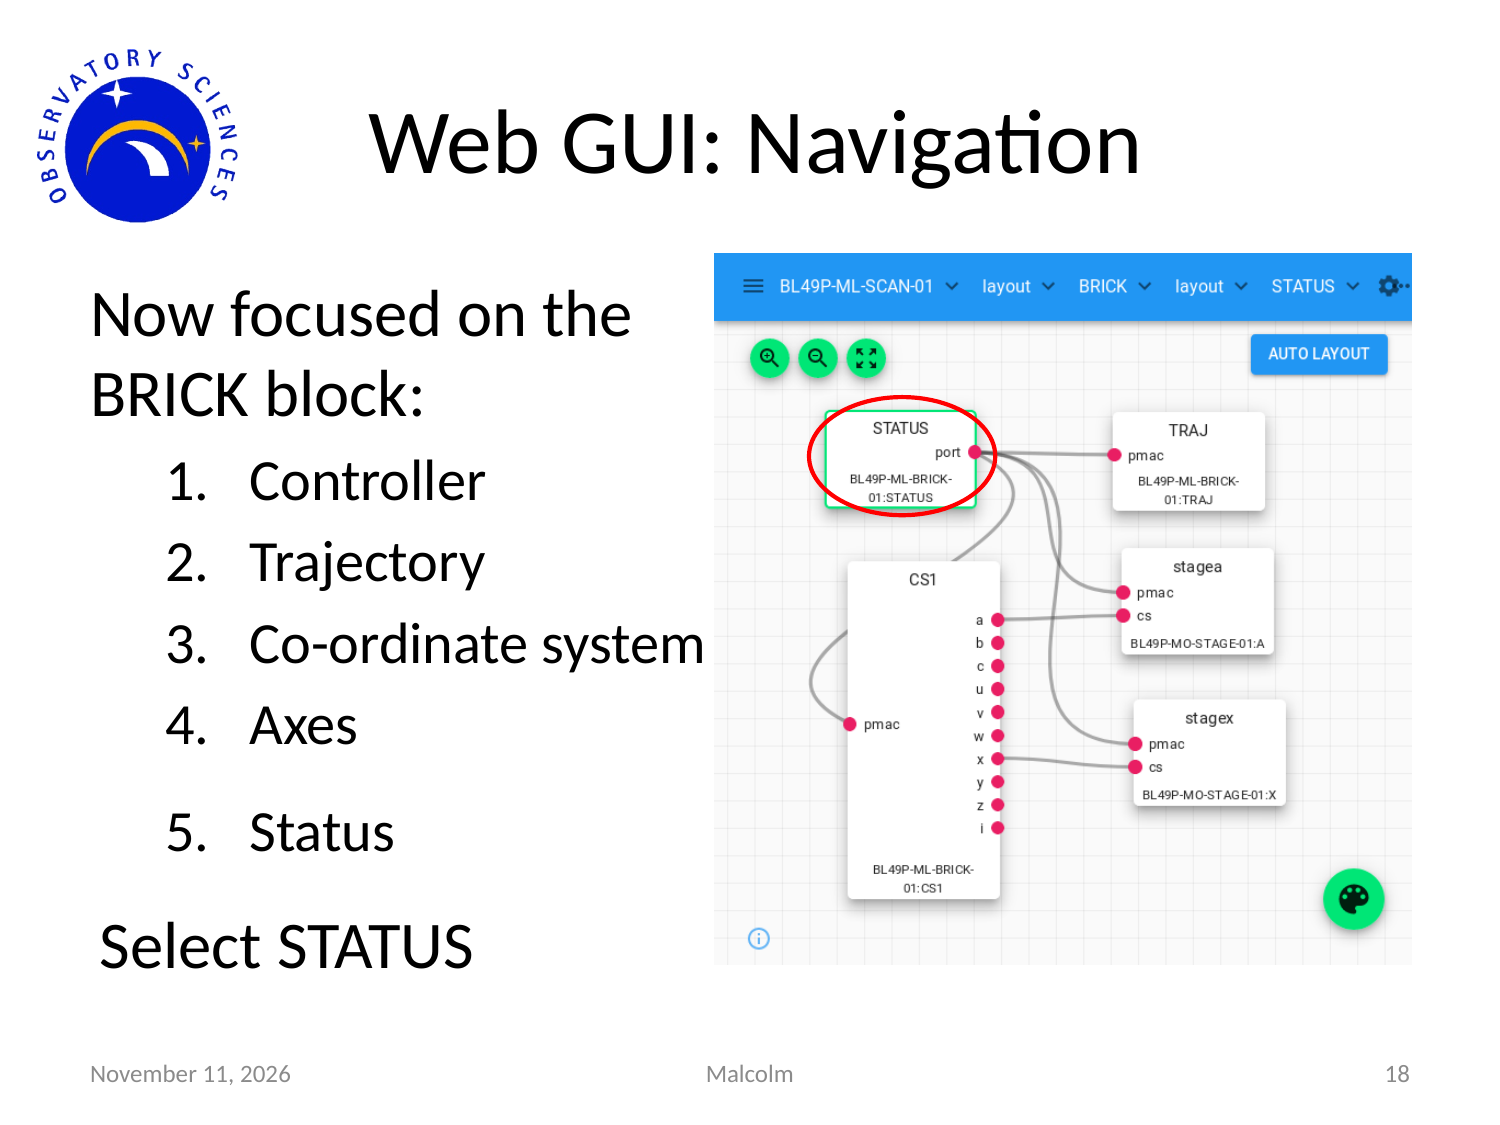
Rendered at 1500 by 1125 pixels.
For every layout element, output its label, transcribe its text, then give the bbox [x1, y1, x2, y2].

title Web GUI: Navigation [253, 42, 1258, 231]
slide_number 18 [1074, 1042, 1425, 1103]
picture [714, 253, 1412, 965]
footer Malcolm [512, 1042, 988, 1103]
list Now focused on the BRICK block: Controller Trajectory Co-ordinate system Axes Status Select STATUS [75, 262, 727, 1005]
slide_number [75, 1042, 425, 1103]
picture [37, 49, 238, 223]
